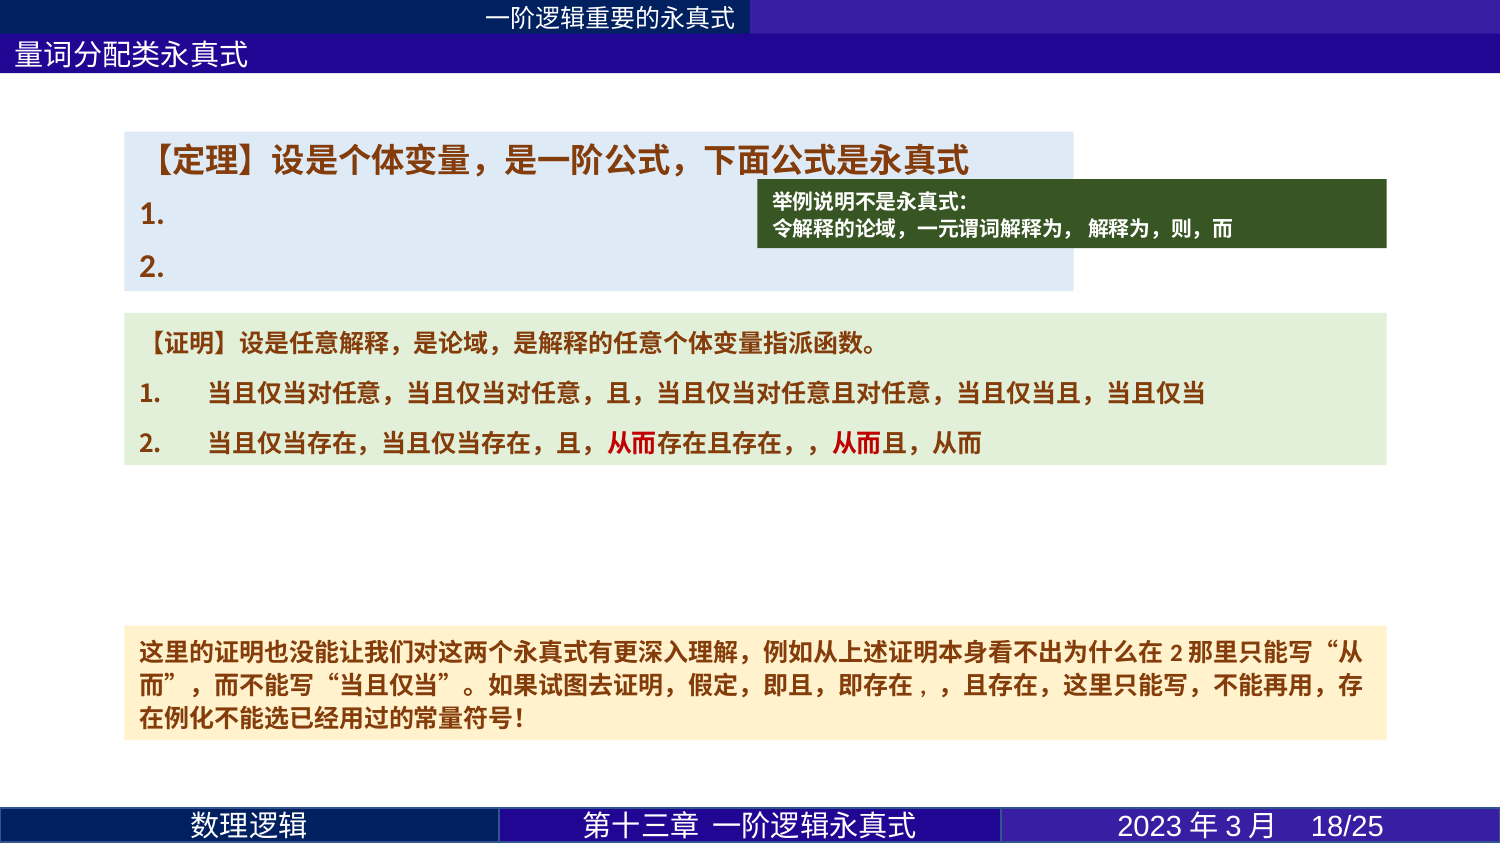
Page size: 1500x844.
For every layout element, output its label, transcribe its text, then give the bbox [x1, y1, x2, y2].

text_box 数理逻辑 [0, 807, 498, 843]
text_box [749, 0, 1500, 33]
text_box 量词分配类永真式 [0, 33, 1500, 74]
text_box 一阶逻辑重要的永真式 [0, 0, 749, 33]
text_box 第十三章 一阶逻辑永真式 [498, 807, 1000, 843]
text_box 2023年3月 18/25 [1000, 807, 1500, 843]
